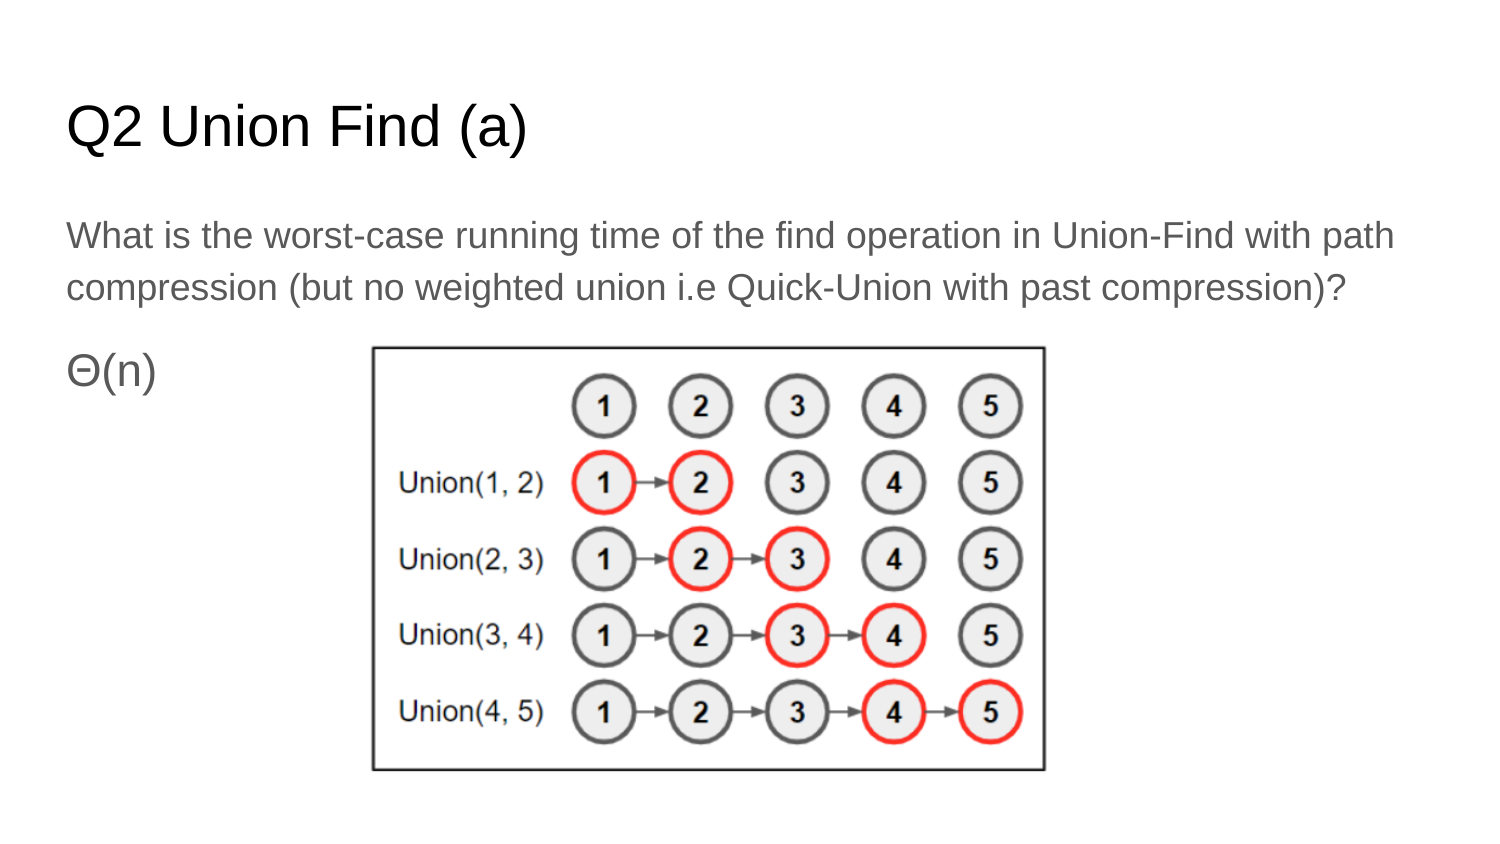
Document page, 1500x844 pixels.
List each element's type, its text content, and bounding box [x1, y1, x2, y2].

picture [353, 324, 1066, 783]
title Q2 Union Find (a) [51, 72, 1449, 167]
list What is the worst-case running time of the find operation in Union-Find with path compression (but no weighted union i.e Quick-Union with past compression)? Θ(n) [51, 189, 1449, 750]
